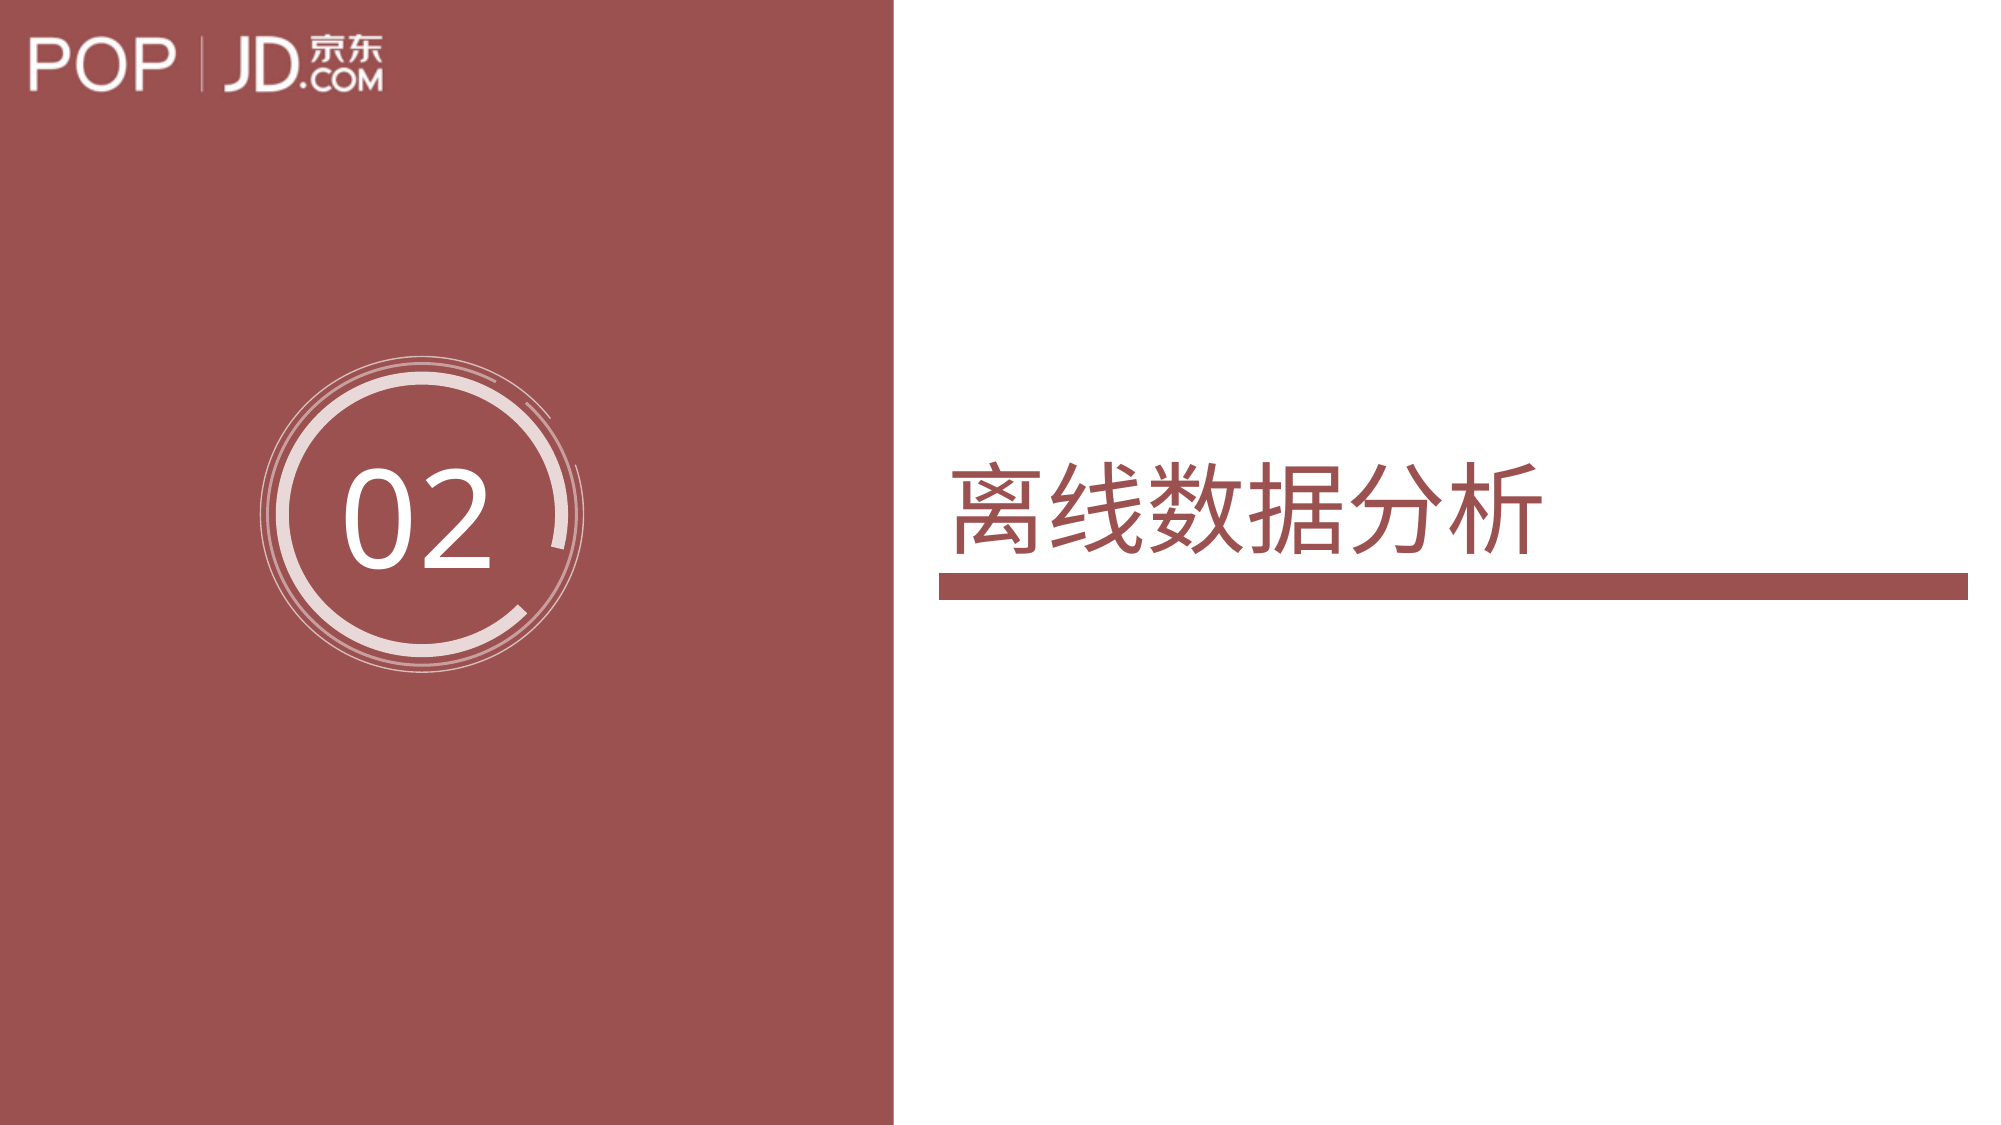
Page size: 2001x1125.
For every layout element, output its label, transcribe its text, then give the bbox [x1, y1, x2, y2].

text_box [939, 573, 1968, 600]
text_box [0, 0, 894, 1125]
picture [10, 11, 408, 128]
text_box 离线数据分析 [931, 440, 1968, 573]
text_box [259, 355, 585, 673]
